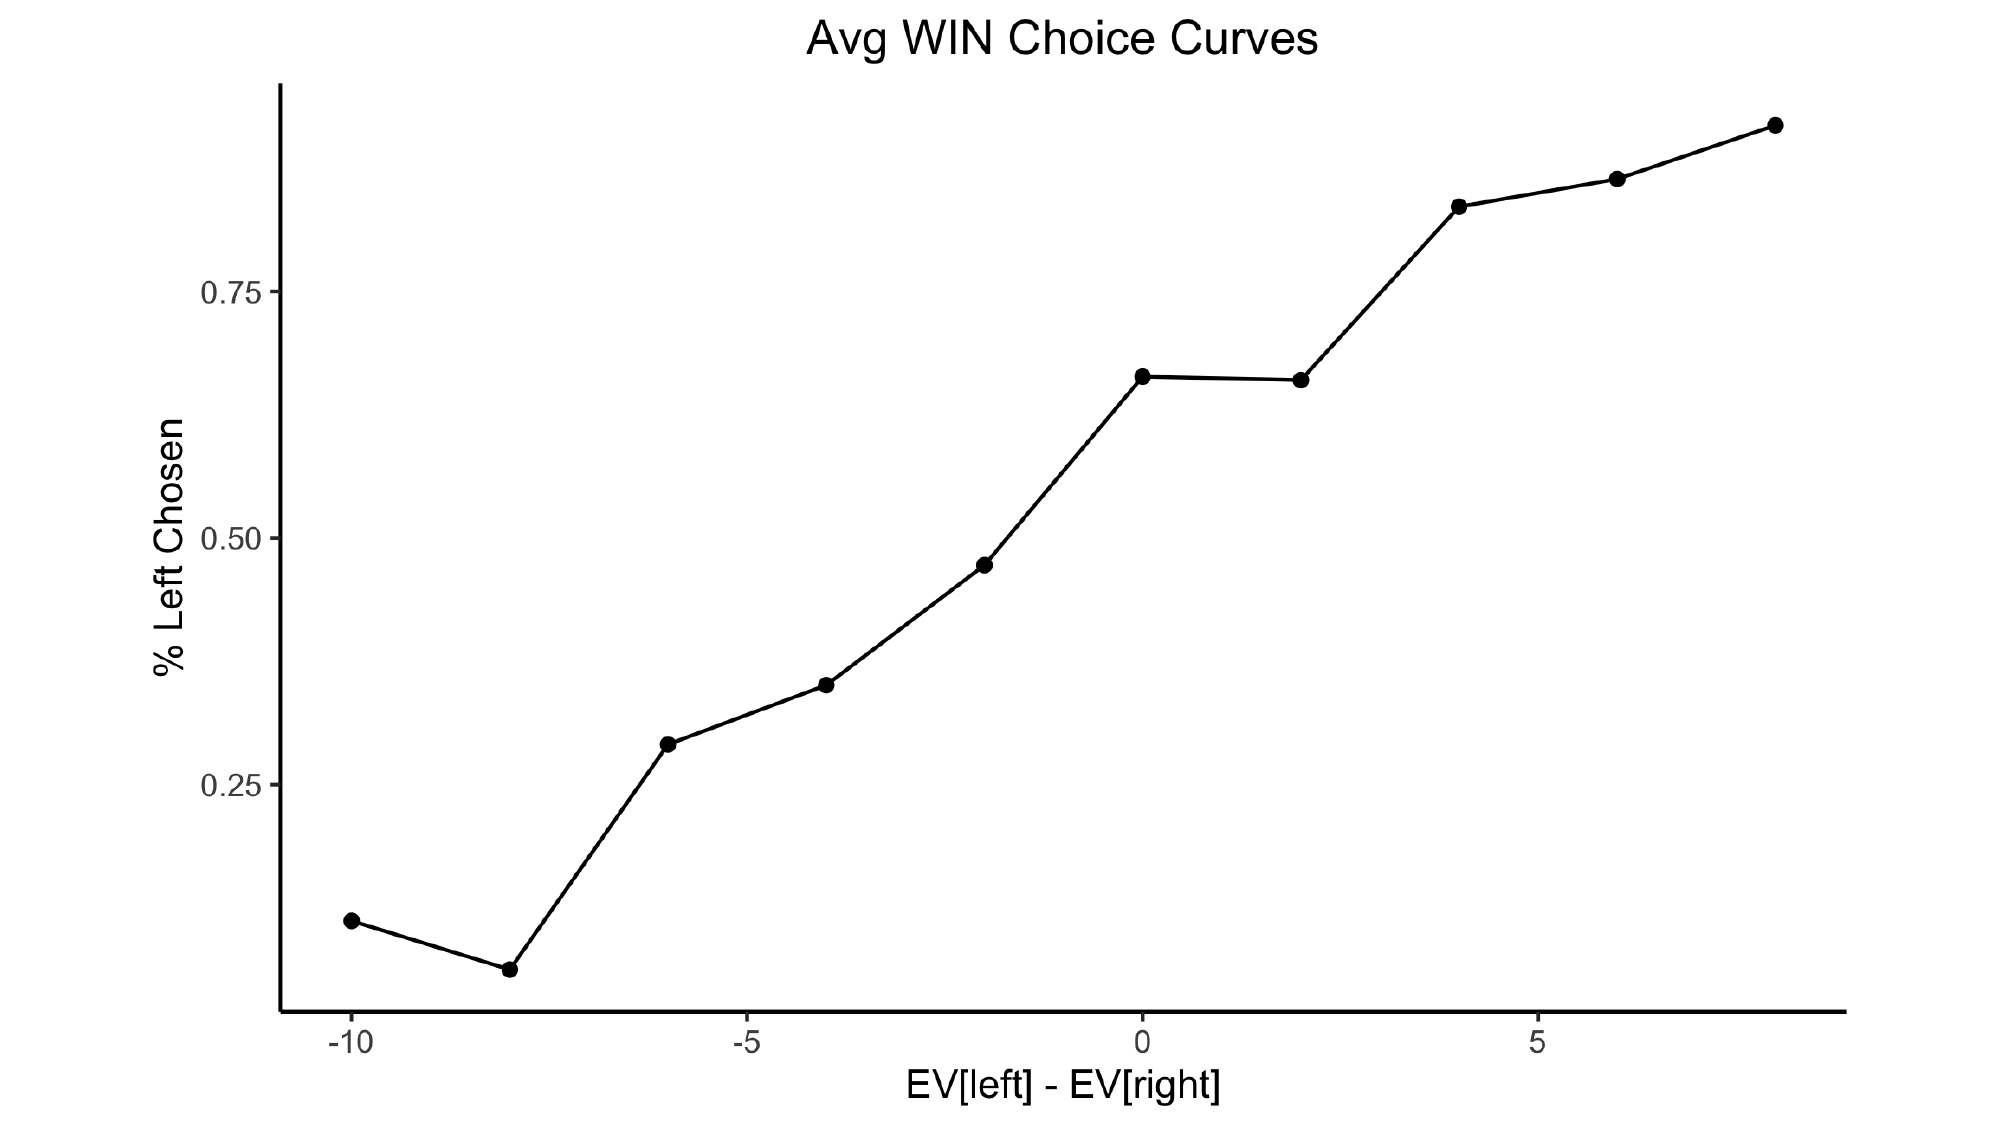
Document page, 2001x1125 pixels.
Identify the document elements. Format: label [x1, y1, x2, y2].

picture [134, 0, 1866, 1125]
